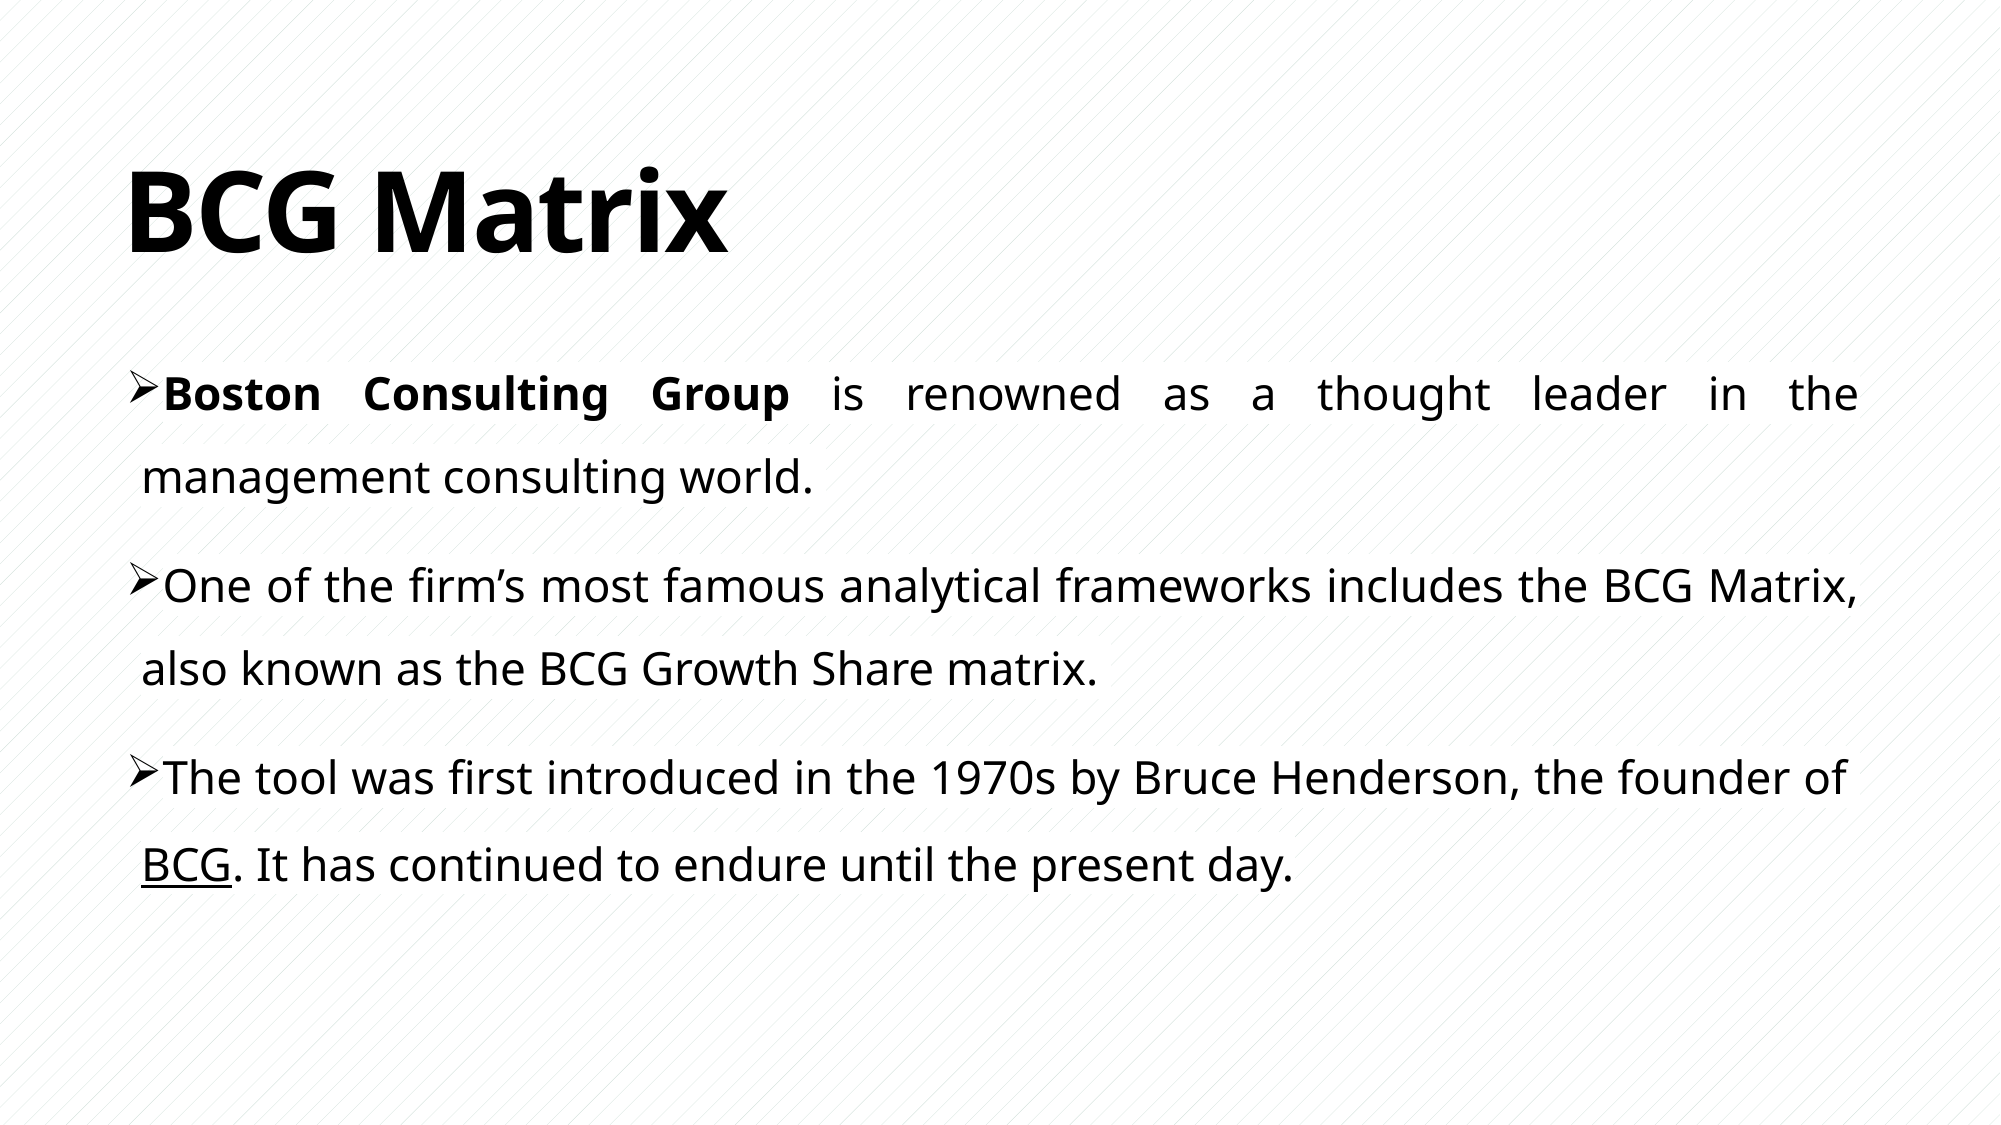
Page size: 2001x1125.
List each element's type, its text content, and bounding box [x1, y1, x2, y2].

list Boston Consulting Group is renowned as a thought leader in the management consulting world. One of the firm’s most famous analytical frameworks includes the BCG Matrix, also known as the BCG Growth Share matrix. The tool was first introduced in the 1970s by Bruce Henderson, the founder of BCG. It has continued to endure until the present day. [111, 329, 1876, 948]
title BCG Matrix [107, 81, 1875, 354]
